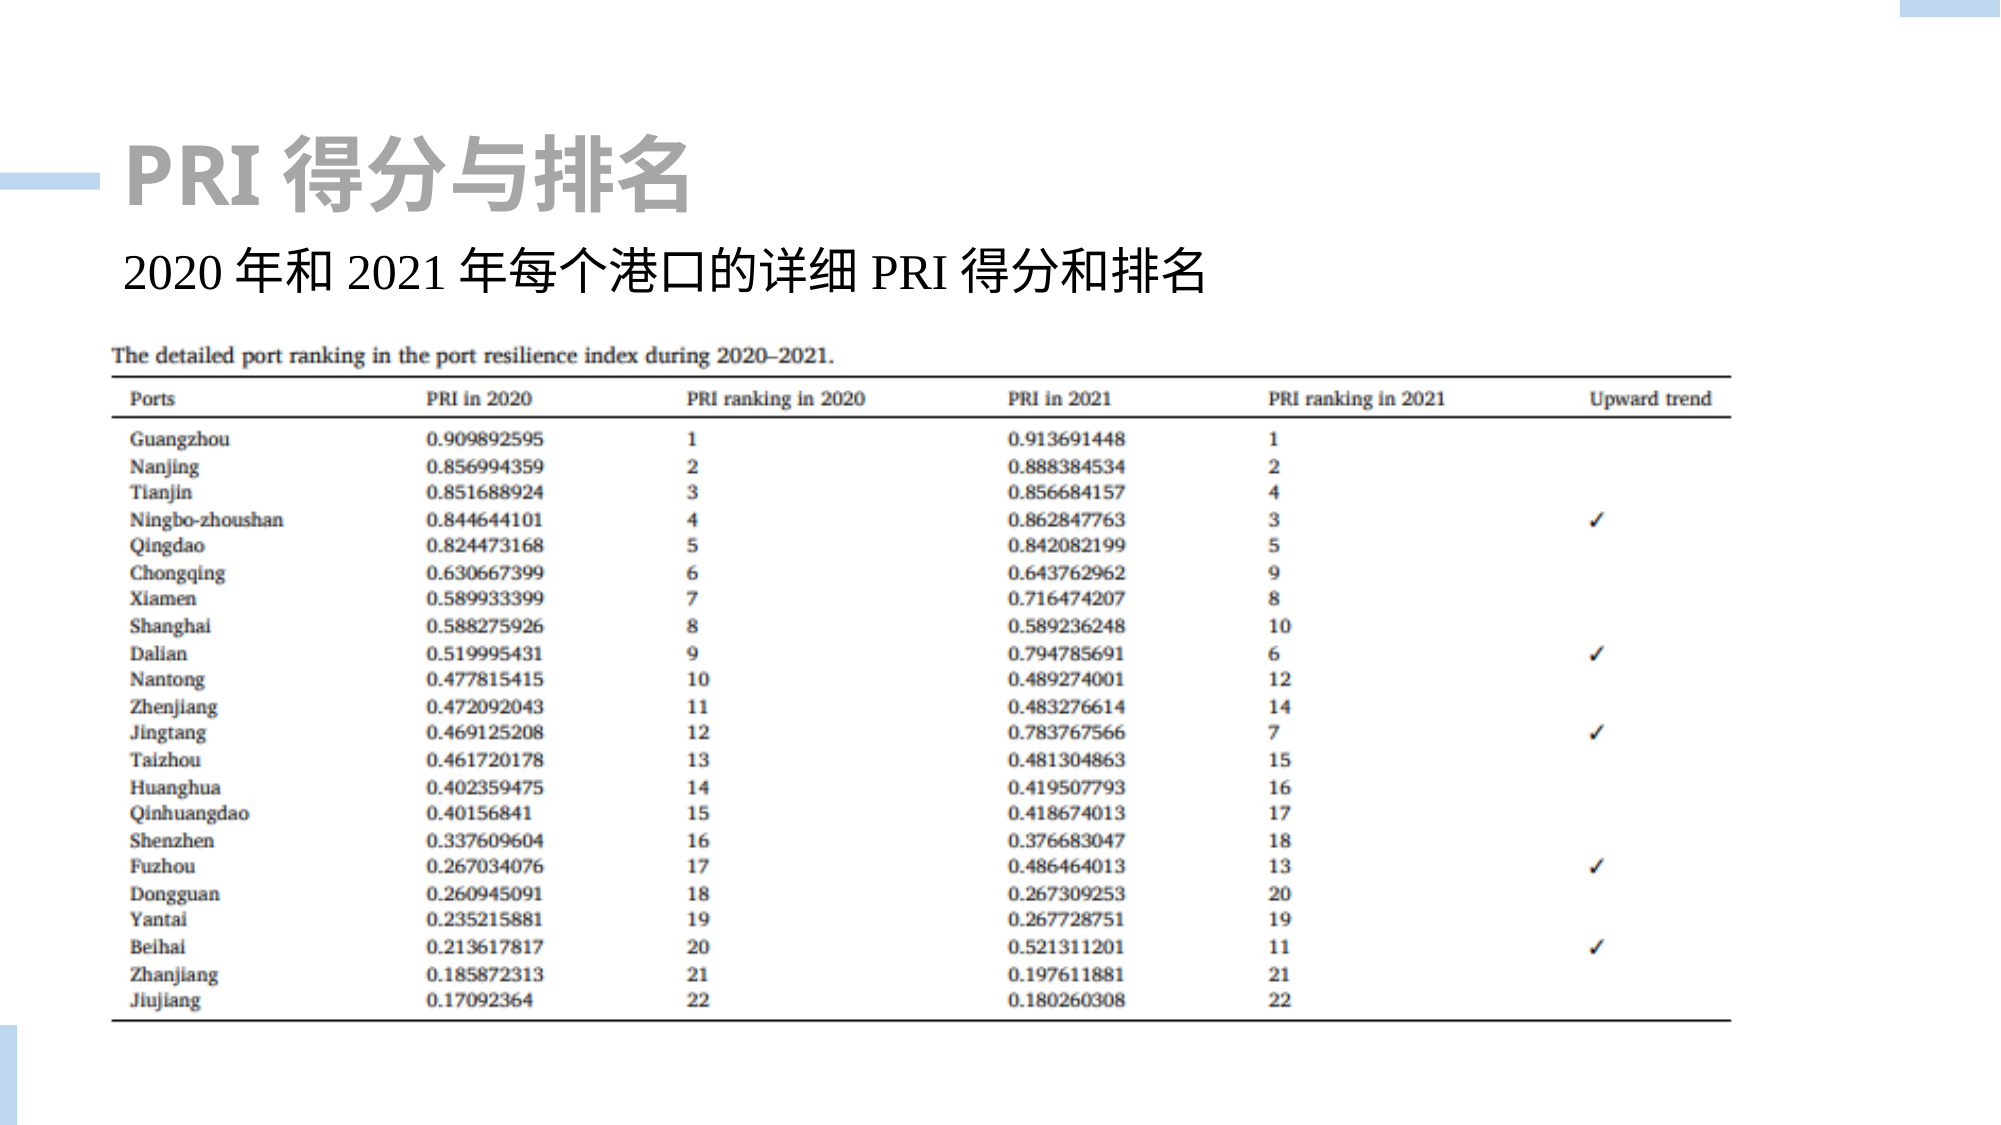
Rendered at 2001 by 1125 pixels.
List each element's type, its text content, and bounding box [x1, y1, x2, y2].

text_box 2020年和2021年每个港口的详细PRI得分和排名 [108, 232, 1451, 308]
text_box PRI得分与排名 [108, 126, 745, 232]
picture [108, 338, 1753, 1035]
